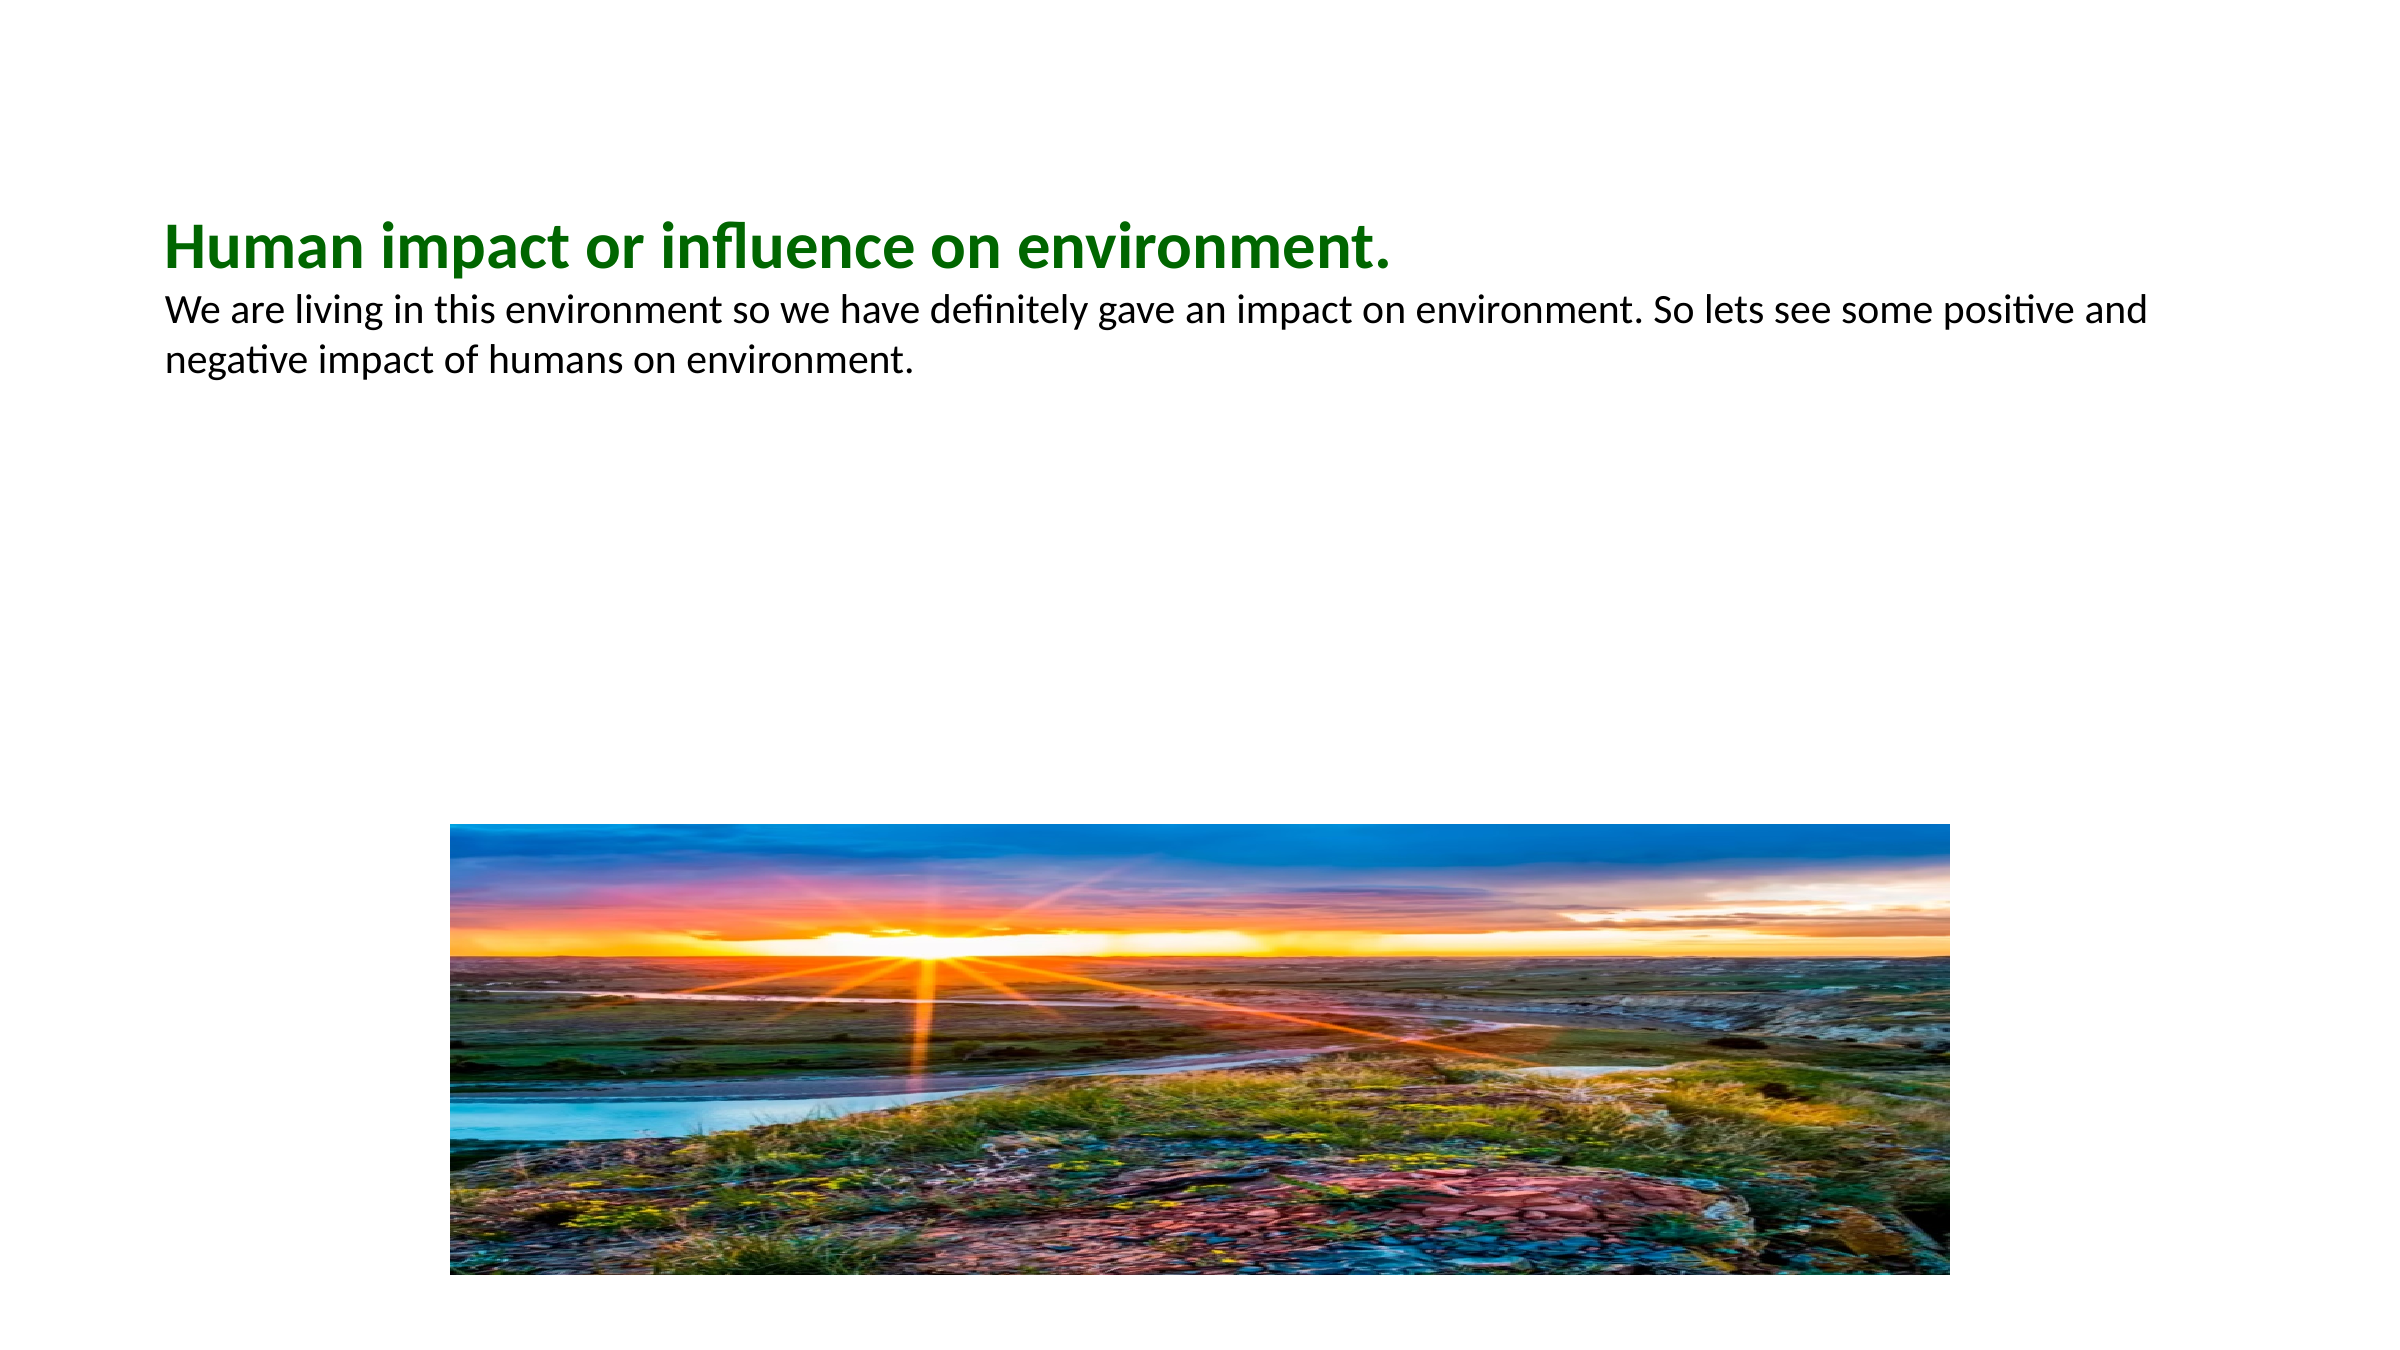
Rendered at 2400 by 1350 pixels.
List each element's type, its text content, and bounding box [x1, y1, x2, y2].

picture [449, 824, 1951, 1276]
text_box Human impact or influence on environment. We are living in this environment so we have definitely gave an impact on environment. So lets see some positive and negative impact of humans on environment. [149, 149, 2250, 390]
picture [1374, 1270, 1405, 1276]
